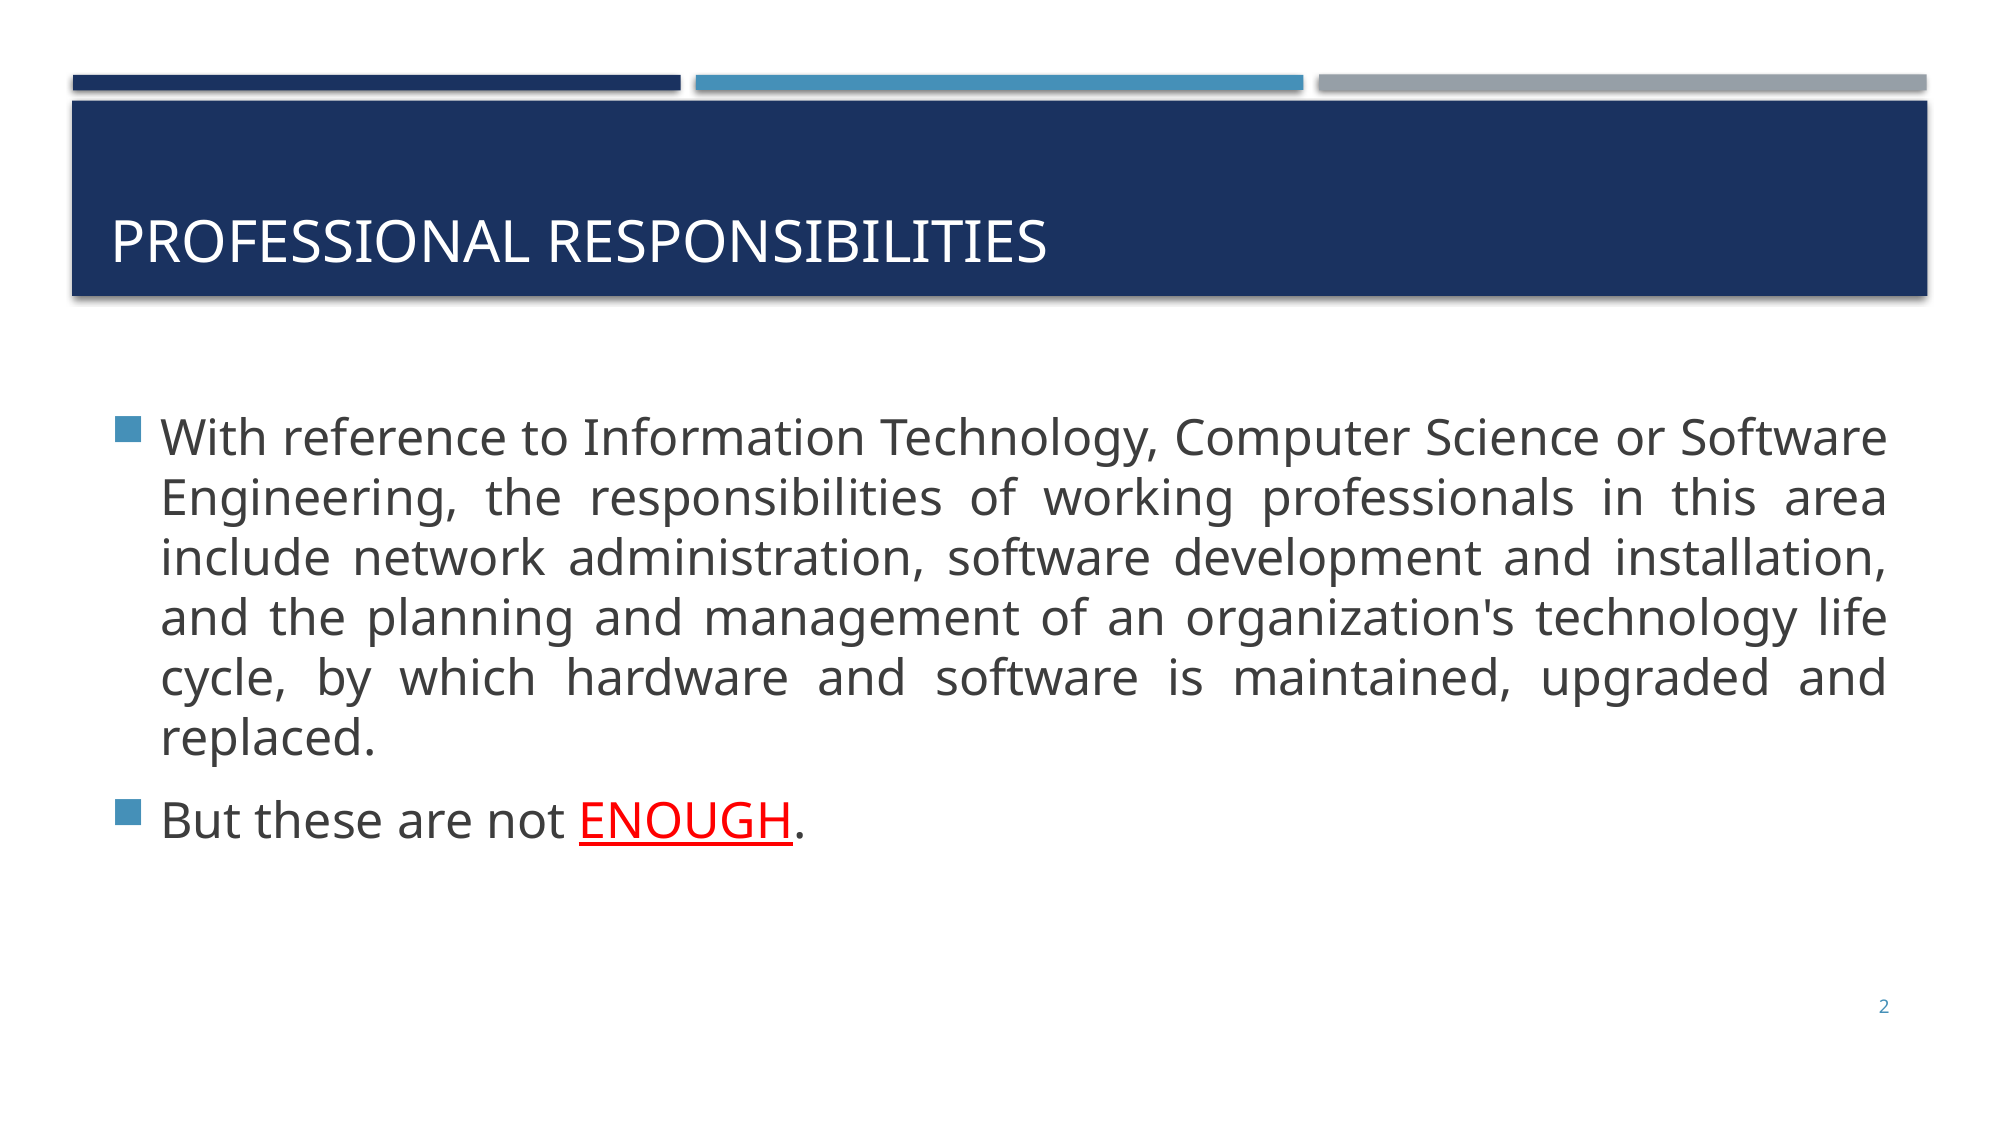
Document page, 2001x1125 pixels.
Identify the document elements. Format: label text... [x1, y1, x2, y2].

list With reference to Information Technology, Computer Science or Software Engineering, the responsibilities of working professionals in this area include network administration, software development and installation, and the planning and management of an organization's technology life cycle, by which hardware and software is maintained, upgraded and replaced. But these are not ENOUGH. [95, 357, 1905, 962]
slide_number 2 [1732, 977, 1905, 1037]
title Professional Responsibilities [95, 115, 1905, 282]
